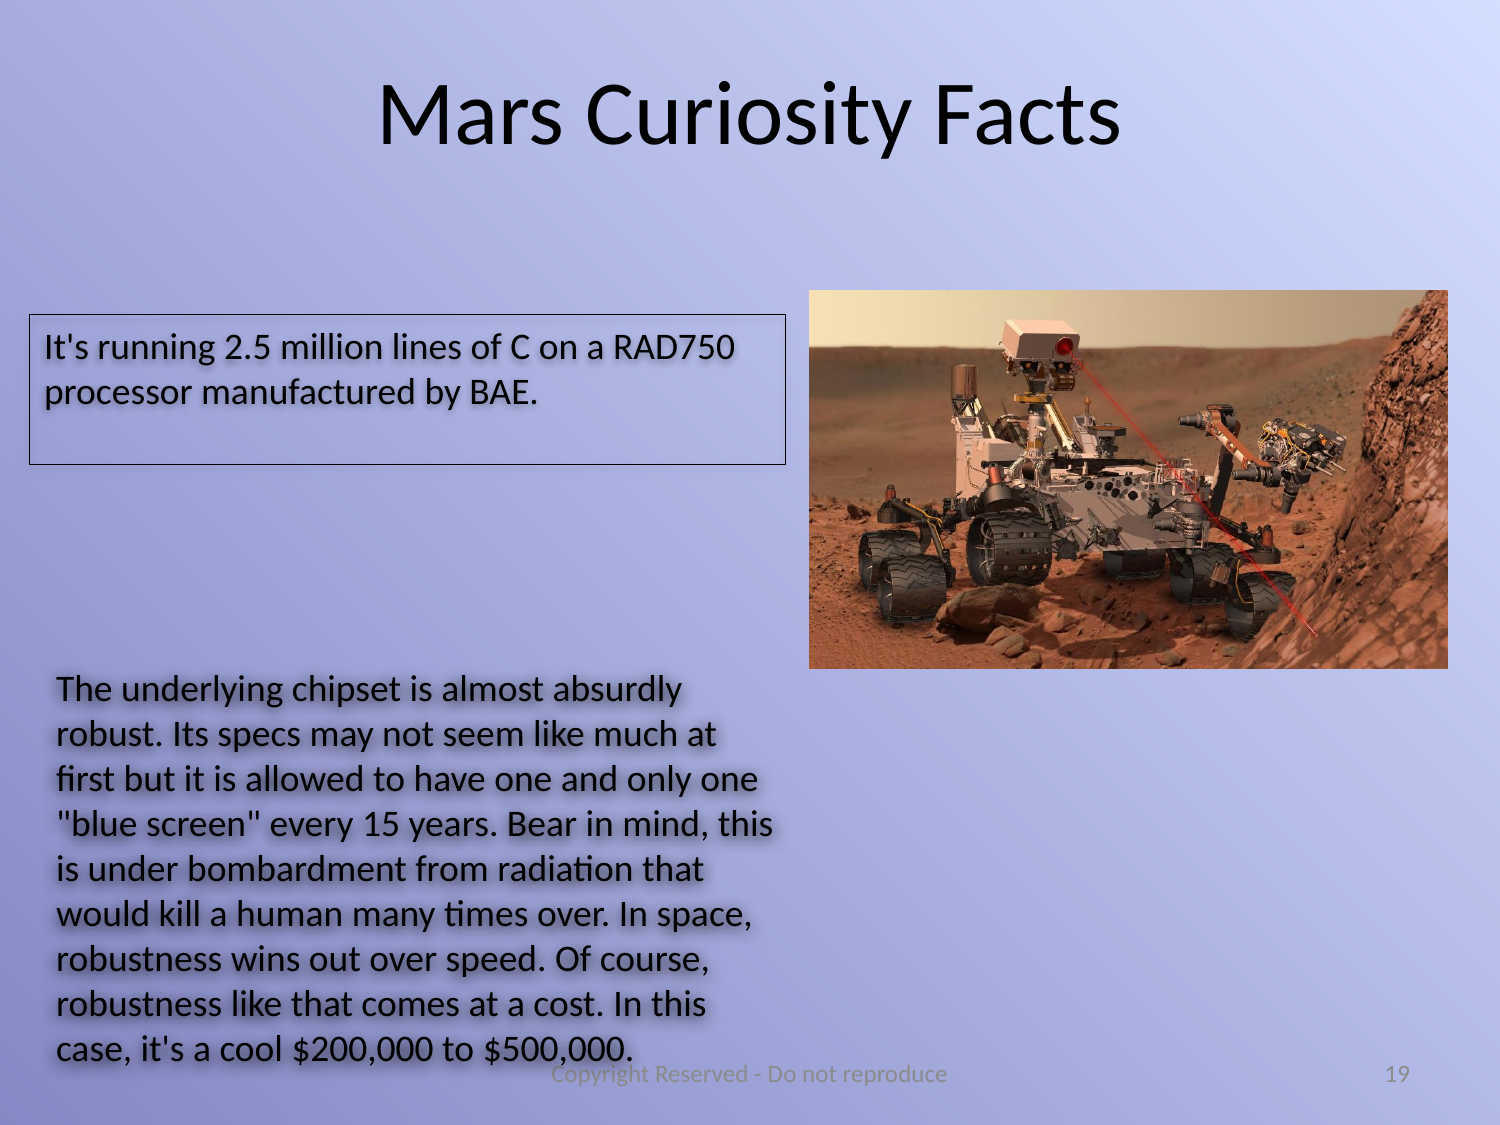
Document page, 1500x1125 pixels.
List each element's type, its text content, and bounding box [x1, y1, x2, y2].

footer Copyright Reserved - Do not reproduce [512, 1042, 988, 1103]
slide_number 19 [1074, 1042, 1425, 1103]
text_box Mars Curiosity Facts [74, 45, 1425, 233]
text_box It's running 2.5 million lines of C on a RAD750 processor manufactured by BAE. [29, 314, 786, 465]
text_box The underlying chipset is almost absurdly robust. Its specs may not seem like much at first but it is allowed to have one and only one "blue screen" every 15 years. Bear in mind, this is under bombardment from radiation that would kill a human many times over. In space, robustness wins out over speed. Of course, robustness like that comes at a cost. In this case, it's a cool $200,000 to $500,000. [41, 656, 792, 1077]
picture [808, 290, 1448, 670]
